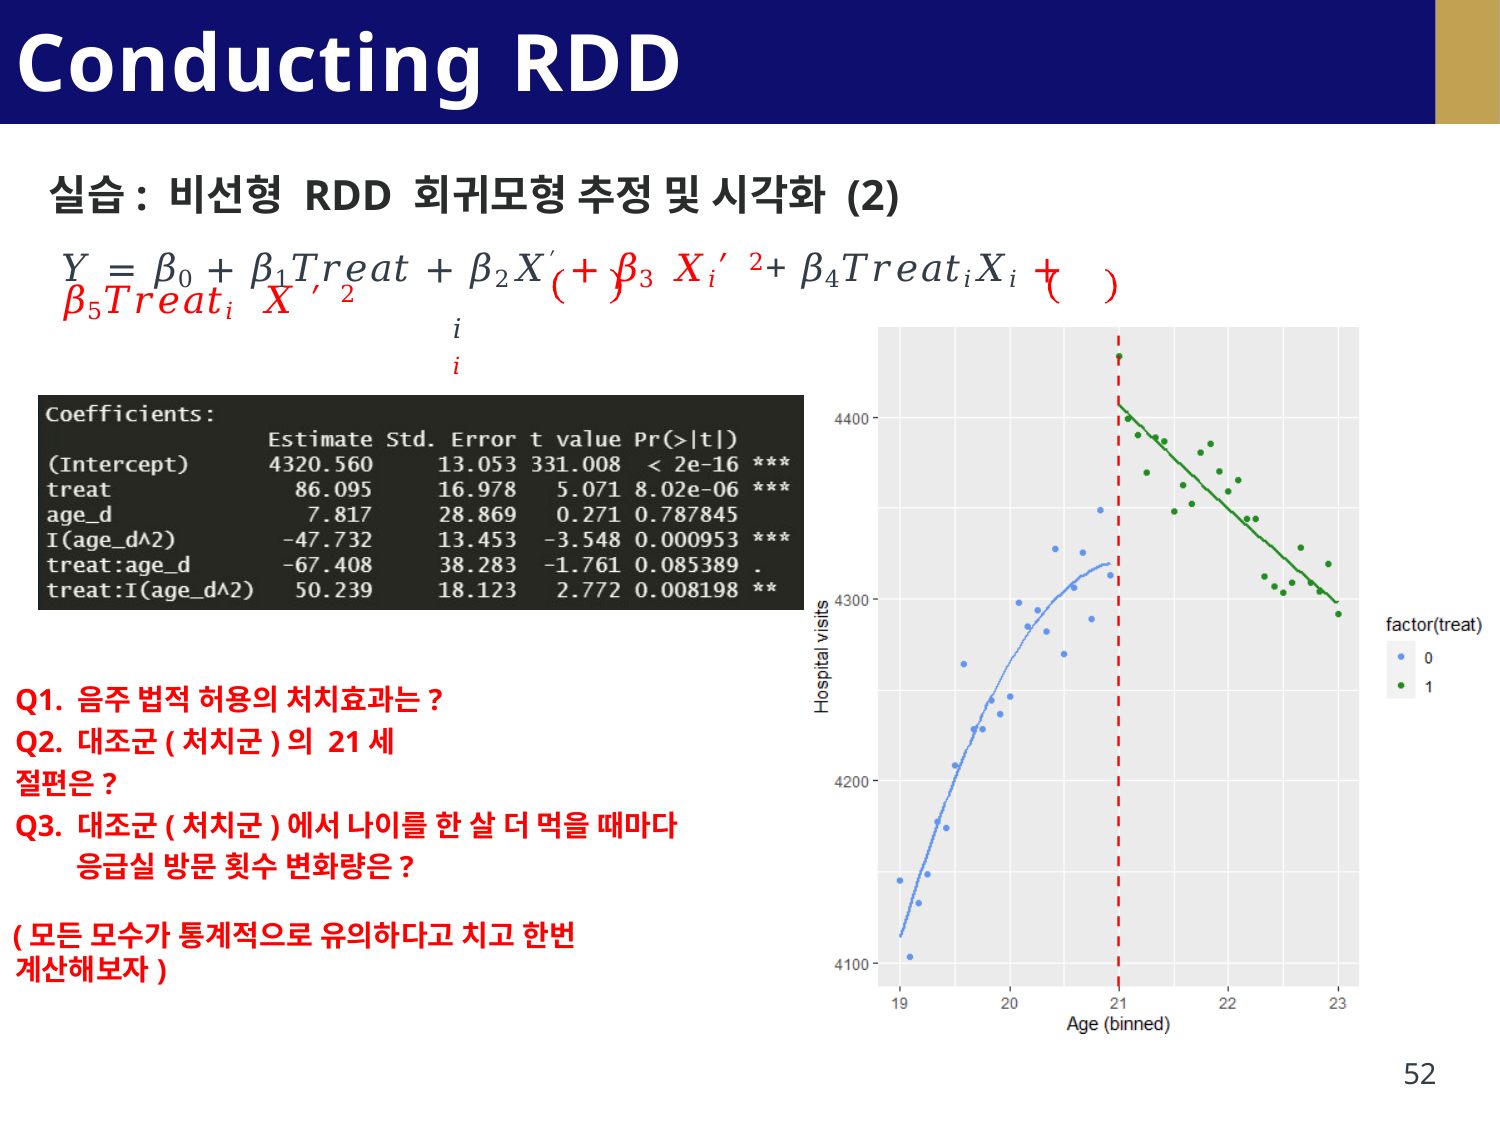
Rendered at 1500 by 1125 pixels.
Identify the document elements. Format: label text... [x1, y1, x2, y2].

text_box 실습: 비선형 RDD 회귀모형 추정 및 시각화 (2) 𝑌 = 𝛽0 + 𝛽1𝑇𝑟𝑒𝑎𝑡 + 𝛽2𝑋′ + 𝛽3 𝑋𝑖′ 2+ 𝛽4𝑇𝑟𝑒𝑎𝑡𝑖𝑋𝑖 + 𝛽5𝑇𝑟𝑒𝑎𝑡𝑖 𝑋 ′ 2 𝑖 𝑖 [44, 166, 1147, 384]
picture [813, 327, 1482, 1035]
title Conducting RDD Analysis [12, 10, 1027, 203]
text_box Q1. 음주 법적 허용의 처치효과는? Q2. 대조군(처치군)의 21세 절편은? Q3. 대조군(처치군)에서 나이를 한 살 더 먹을 때마다 응급실 방문 횟수 변화량은? (모든 모수가 통계적으로 유의하다고 치고 한번 계산해보자) [12, 672, 800, 987]
picture [38, 395, 804, 610]
slide_number 52 [1397, 1050, 1442, 1125]
